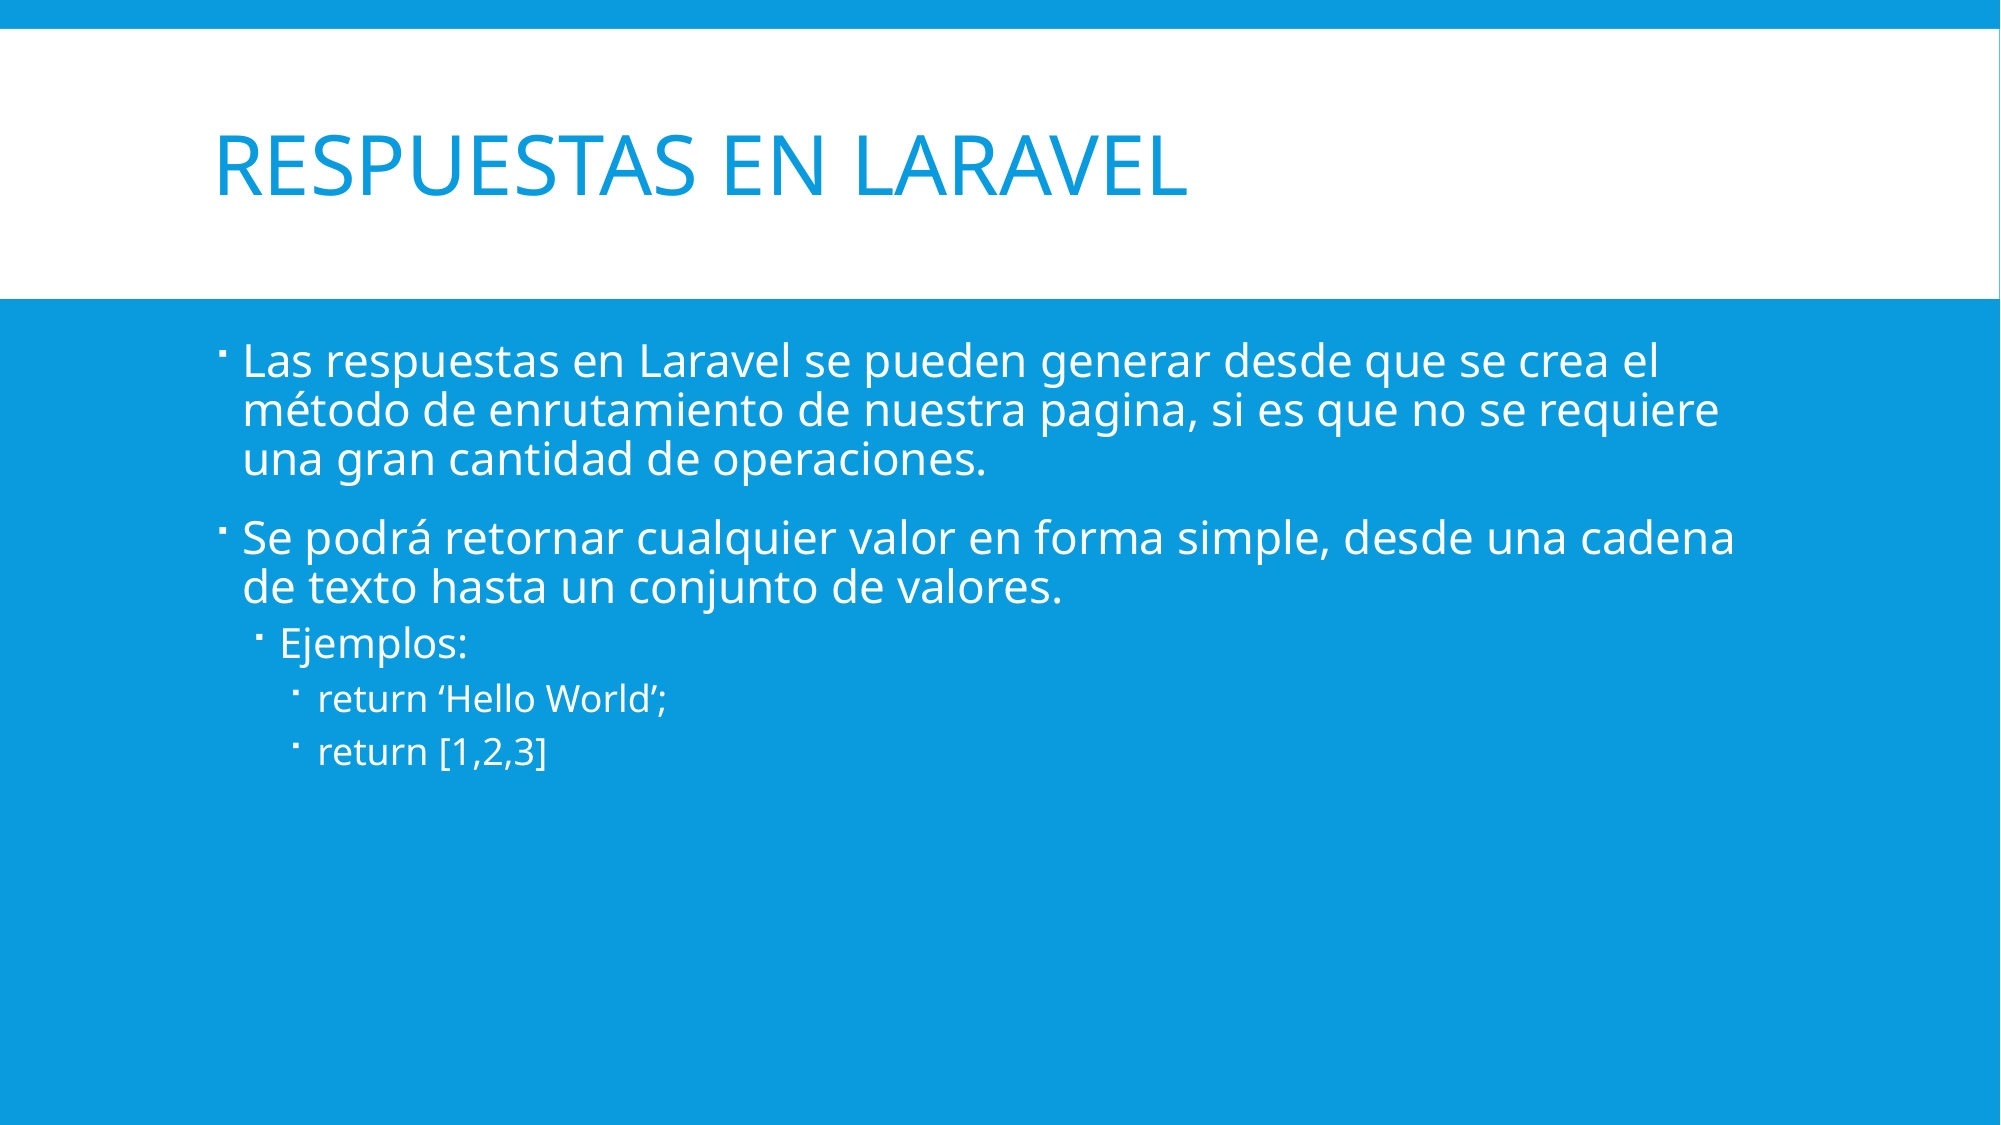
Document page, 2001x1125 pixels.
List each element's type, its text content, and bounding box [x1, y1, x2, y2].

title Respuestas en Laravel [197, 46, 1803, 295]
list Las respuestas en Laravel se pueden generar desde que se crea el método de enrutamiento de nuestra pagina, si es que no se requiere una gran cantidad de operaciones. Se podrá retornar cualquier valor en forma simple, desde una cadena de texto hasta un conjunto de valores. Ejemplos: return ‘Hello World’; return [1,2,3] [197, 329, 1803, 1020]
